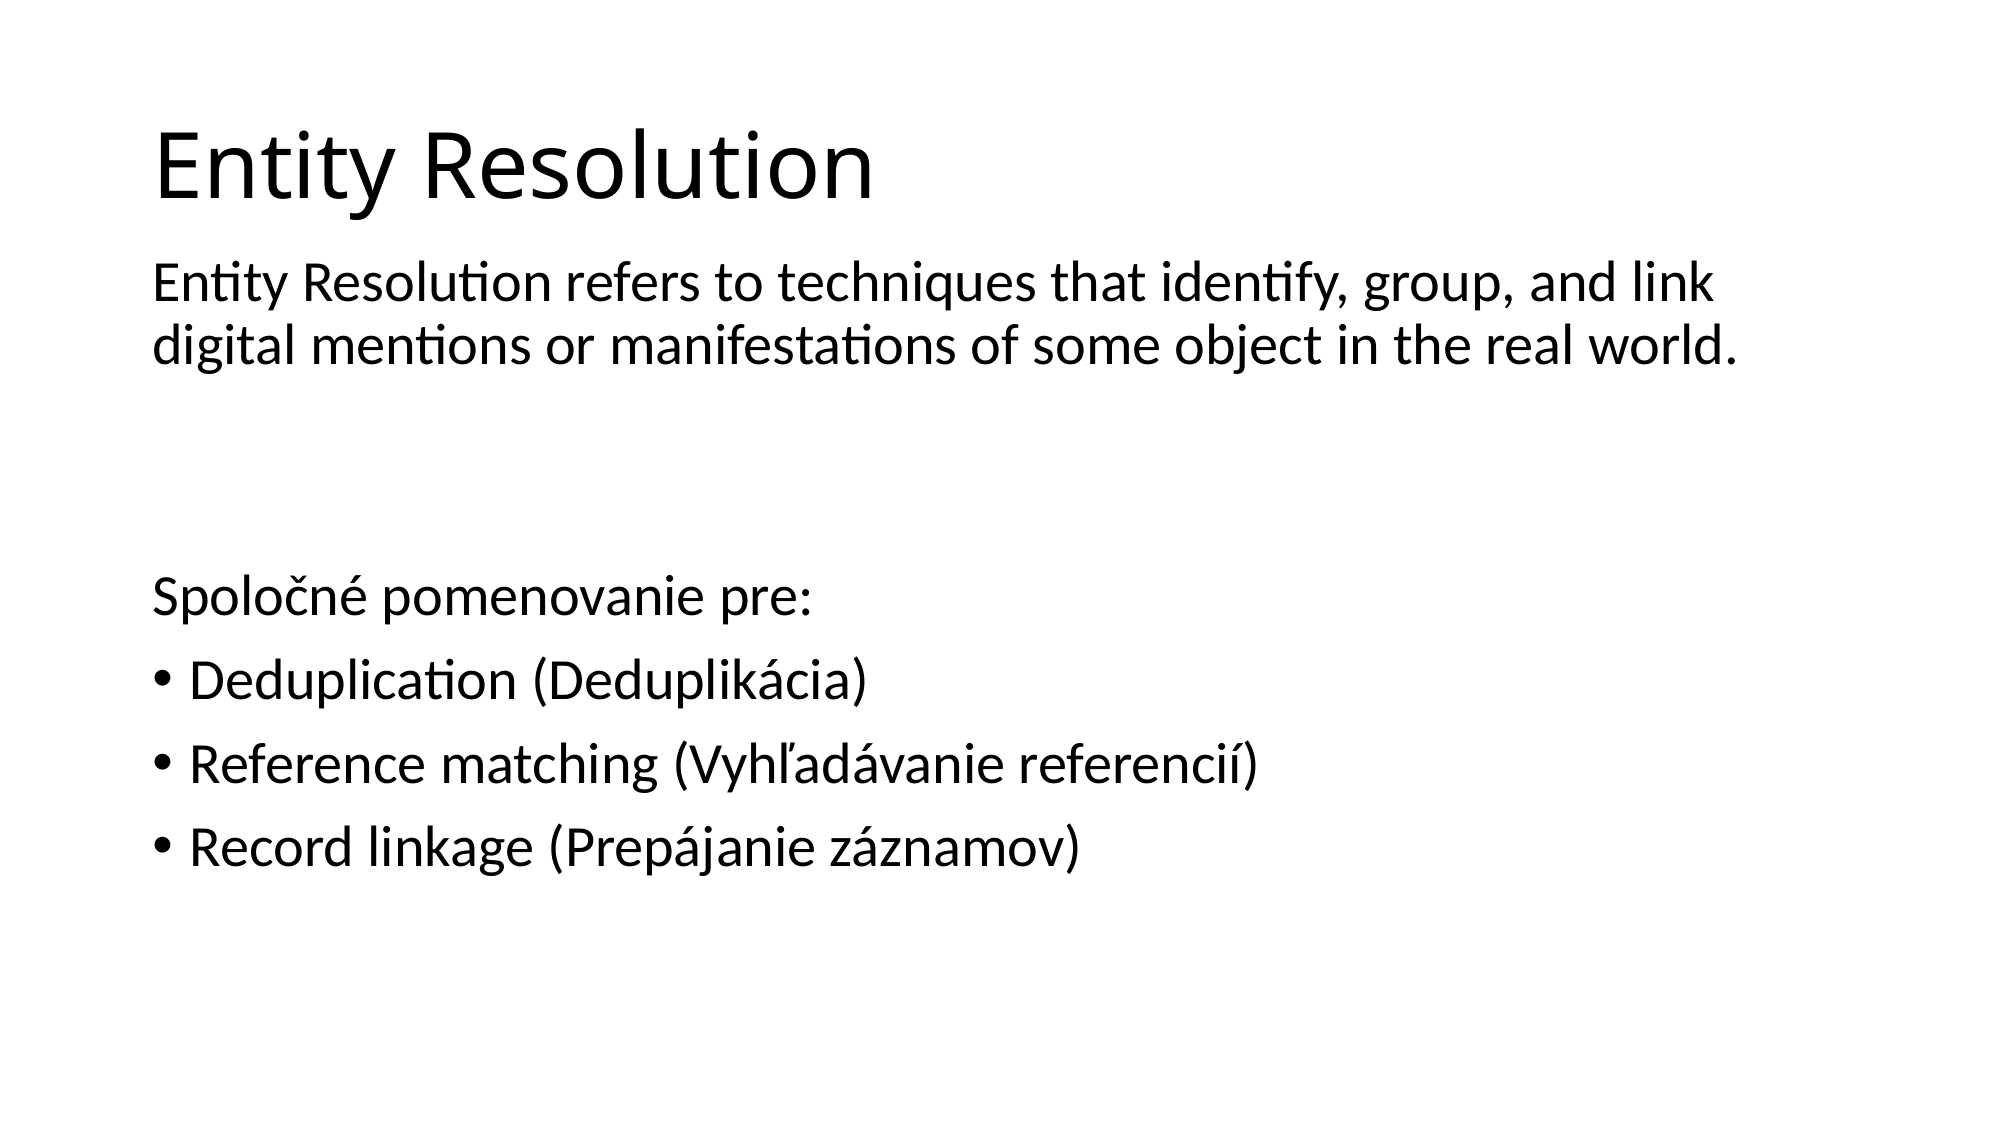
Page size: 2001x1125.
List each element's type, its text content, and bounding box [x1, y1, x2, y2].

list Entity Resolution refers to techniques that identify, group, and link digital mentions or manifestations of some object in the real world. Spoločné pomenovanie pre: Deduplication (Deduplikácia) Reference matching (Vyhľadávanie referencií) Record linkage (Prepájanie záznamov) [137, 244, 1863, 1077]
title Entity Resolution [137, 59, 1863, 244]
